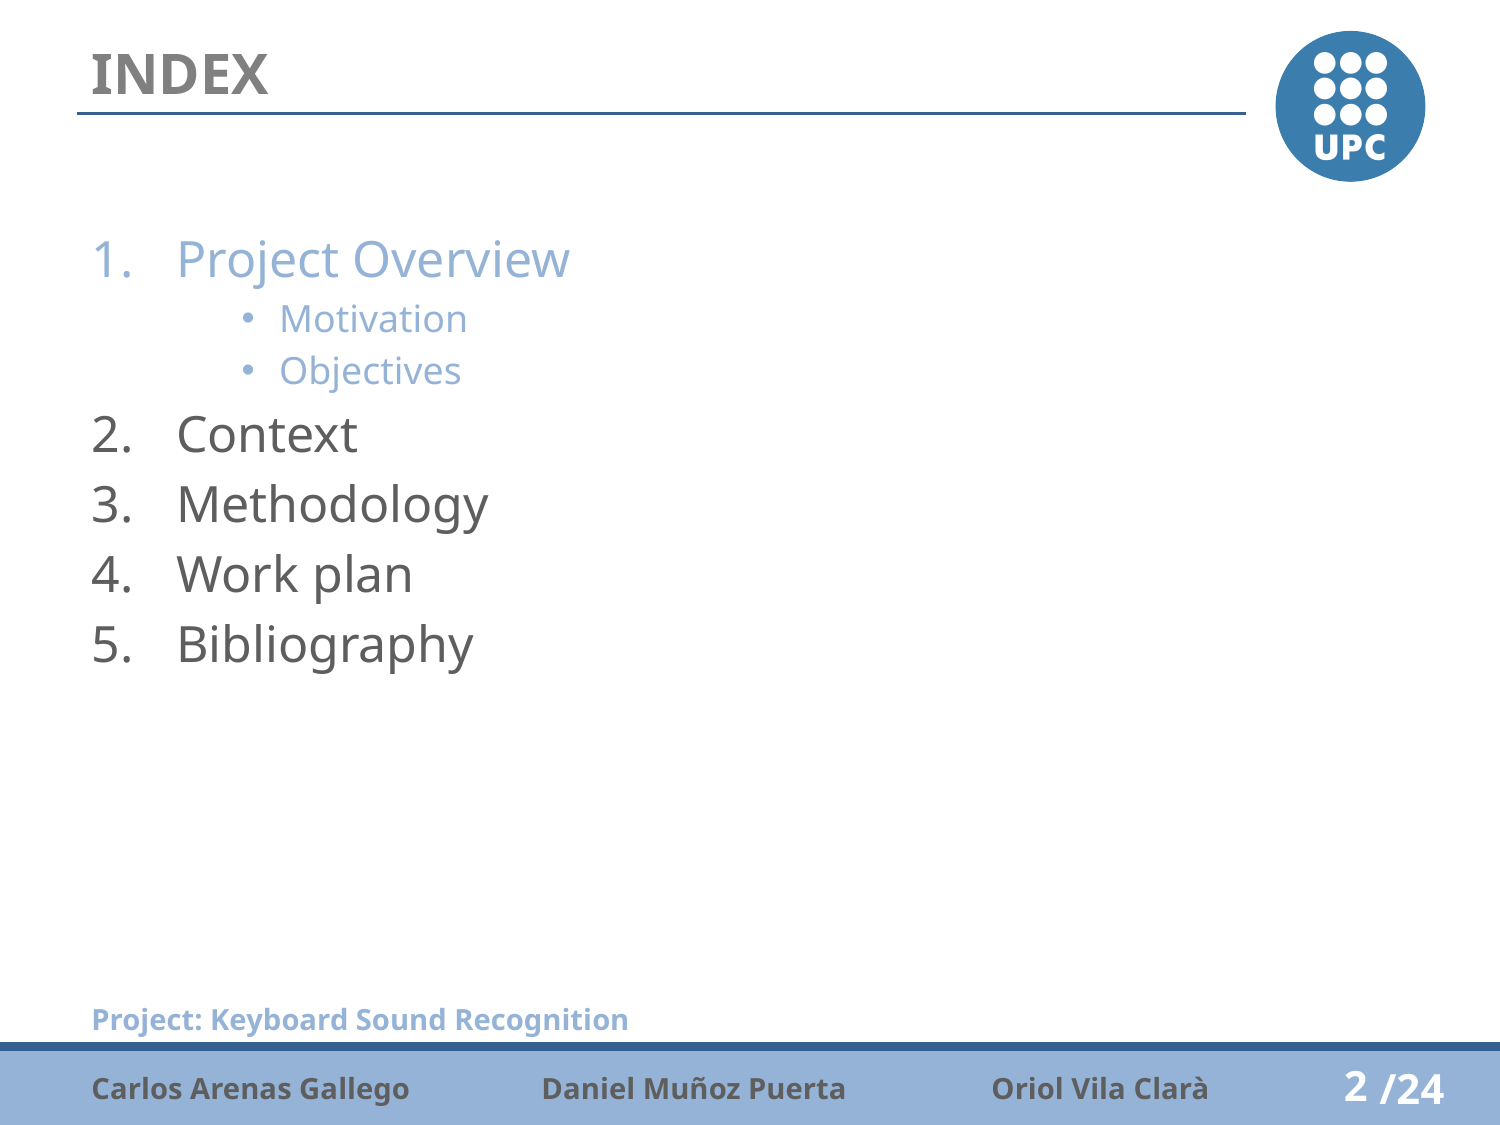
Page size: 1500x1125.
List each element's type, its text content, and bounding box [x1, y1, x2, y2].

title INDEX [76, 30, 1247, 114]
slide_number 2 [1246, 1046, 1383, 1125]
picture [1274, 30, 1427, 184]
list Project Overview Motivation Objectives Context Methodology Work plan Bibliography [76, 219, 1424, 988]
